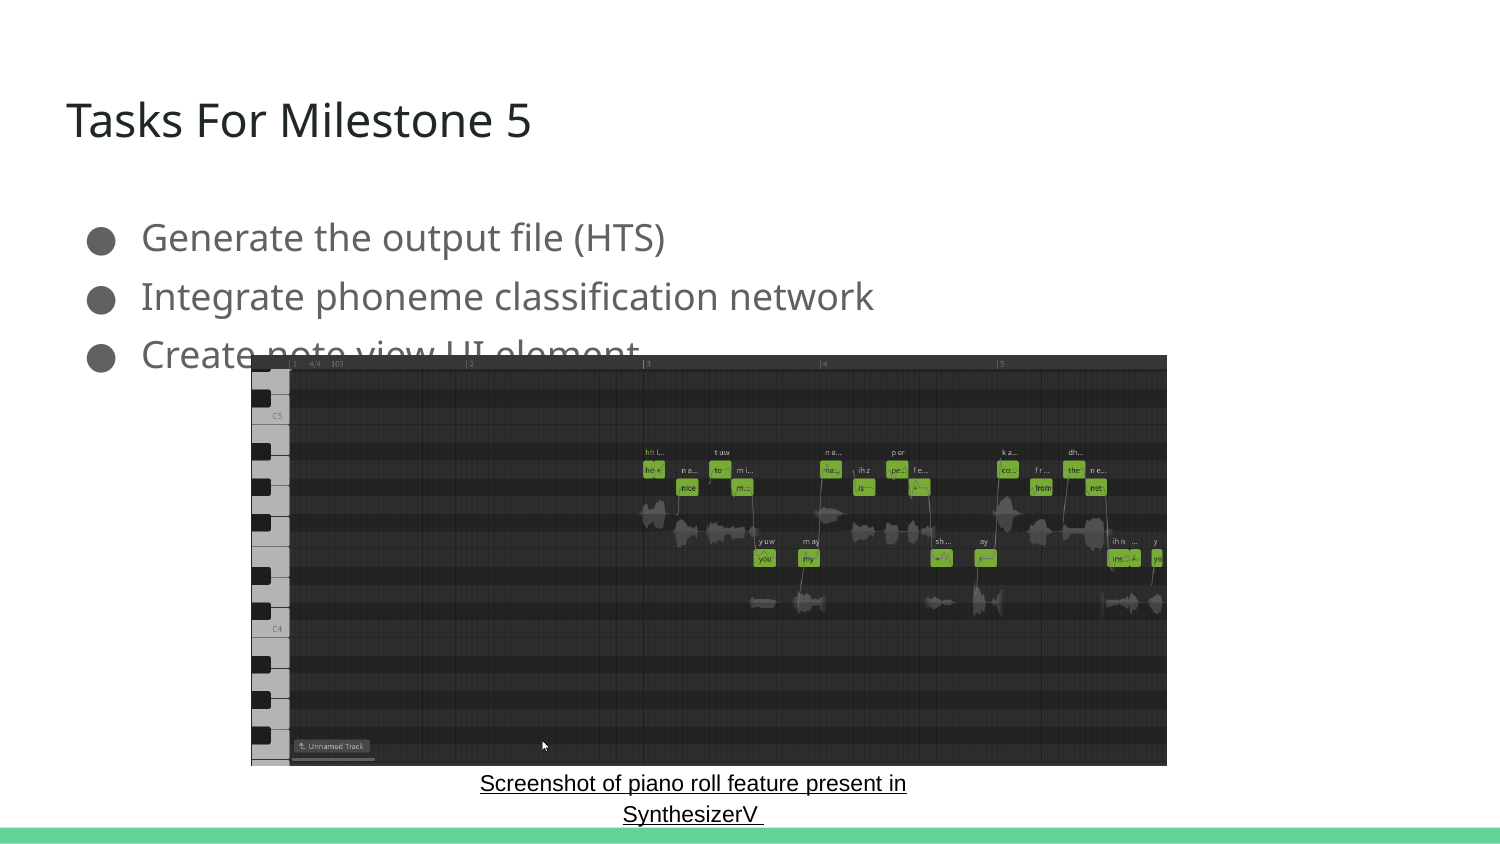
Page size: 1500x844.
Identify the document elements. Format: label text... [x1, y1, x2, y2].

picture [251, 355, 1167, 766]
text_box Screenshot of piano roll feature present in SynthesizerV [447, 774, 940, 843]
title Tasks For Milestone 5 [51, 72, 1449, 167]
list Generate the output file (HTS) Integrate phoneme classification network Create note view UI element [51, 189, 1449, 750]
